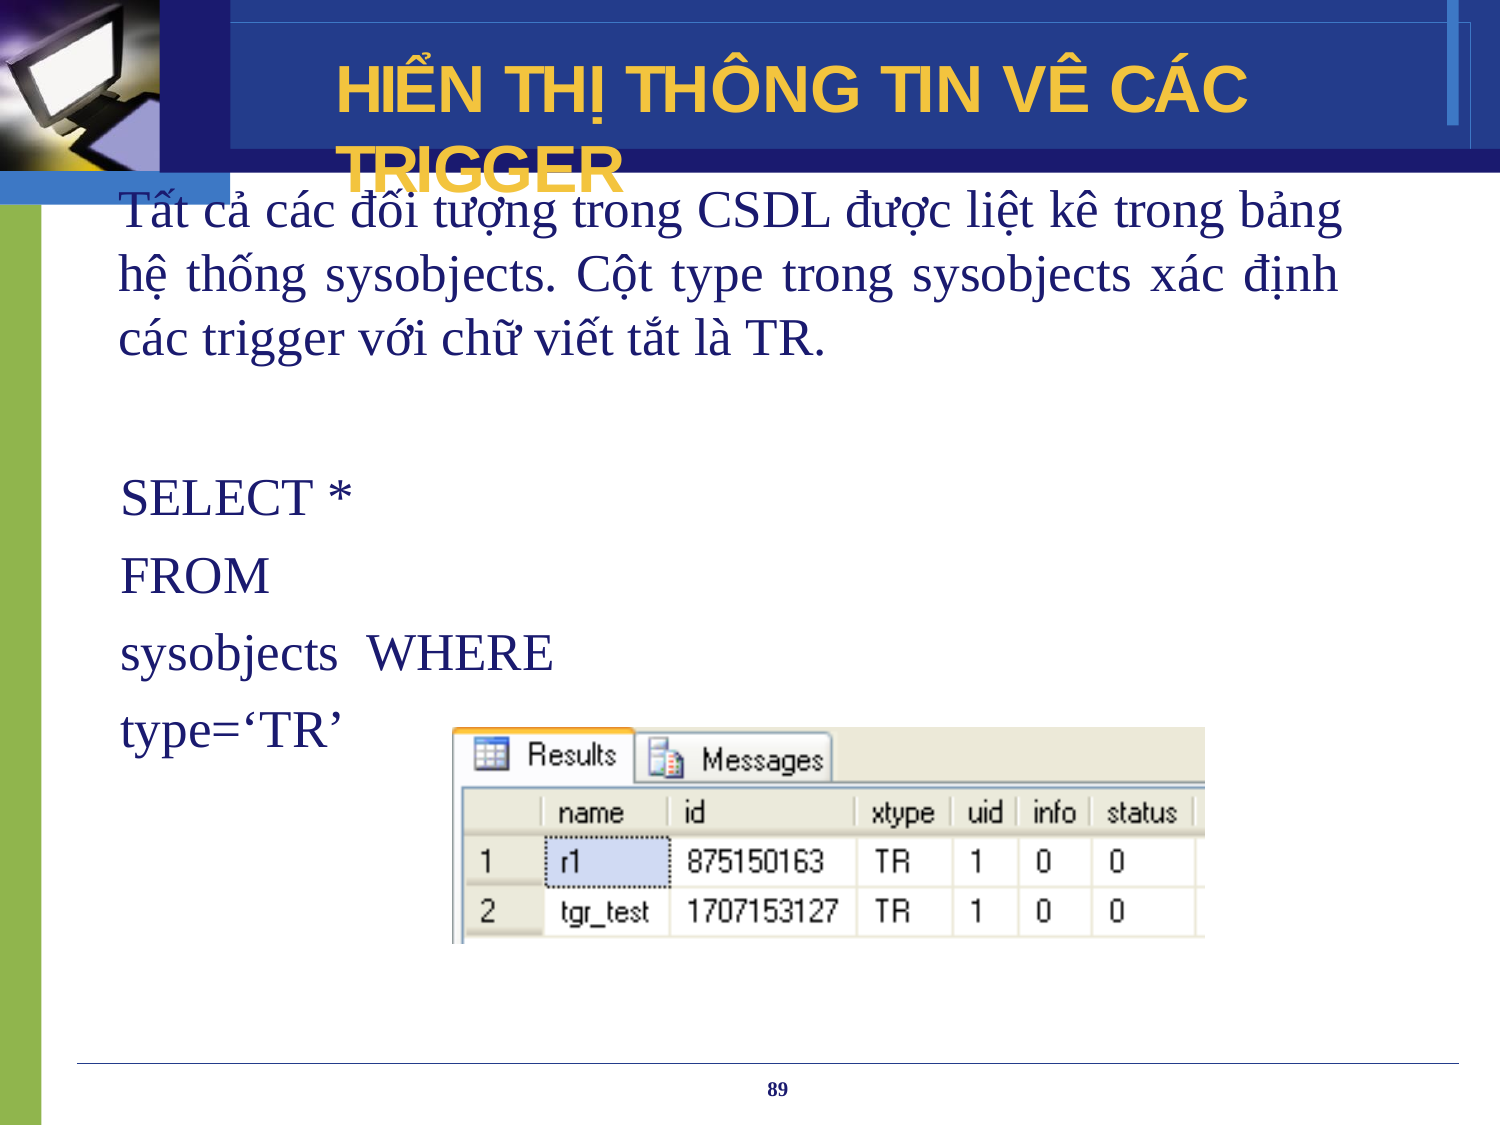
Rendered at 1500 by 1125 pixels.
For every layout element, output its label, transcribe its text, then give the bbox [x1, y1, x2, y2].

title HIỂN THỊ THÔNG TIN VÊ CÁC TRIGGER [333, 43, 1454, 234]
text_box Tất cả các đối tượng trong CSDL được liệt kê trong bảng hệ thống sysobjects. Cột type trong sysobjects xác định các trigger với chữ viết tắt là TR. SELECT * FROM sysobjects WHERE type=‘TR’ [116, 172, 1358, 759]
text_box 89 [761, 1075, 795, 1101]
picture [0, 0, 159, 171]
picture [451, 727, 1205, 944]
